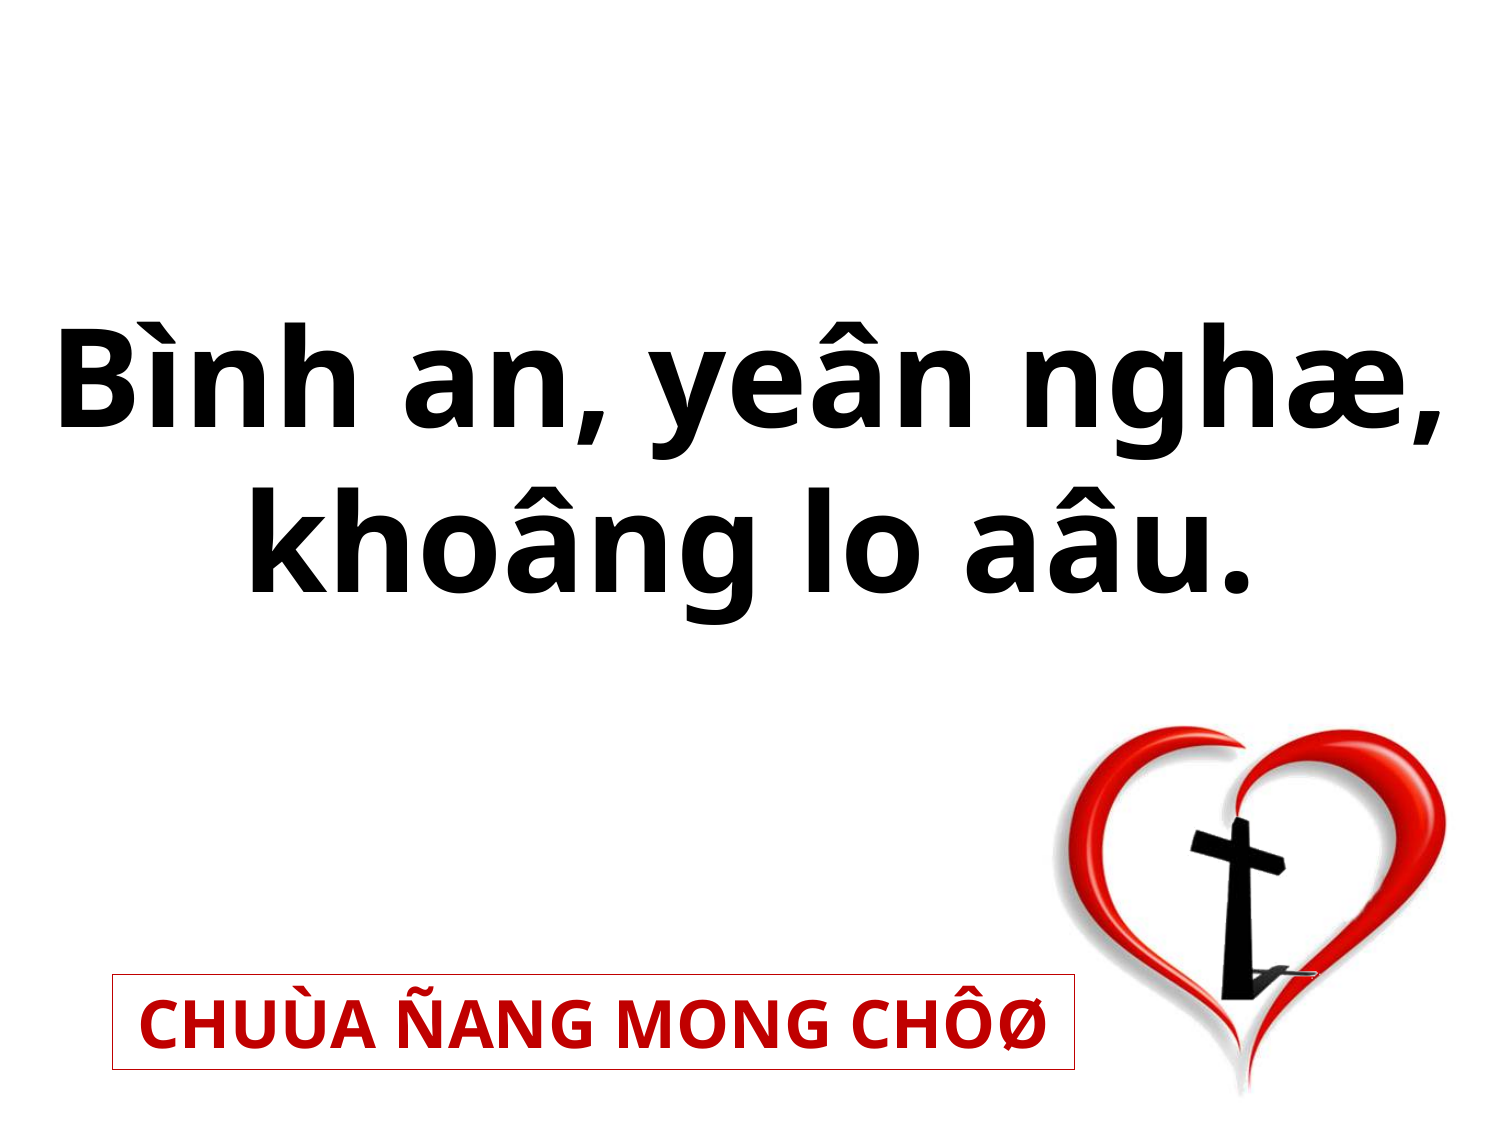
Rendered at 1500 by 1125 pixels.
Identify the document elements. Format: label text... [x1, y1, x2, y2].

list Bình an, yeân nghæ, khoâng lo aâu. [0, 282, 1500, 700]
text_box CHUÙA ÑANG MONG CHÔØ [112, 974, 1075, 1070]
picture [1008, 700, 1500, 1113]
